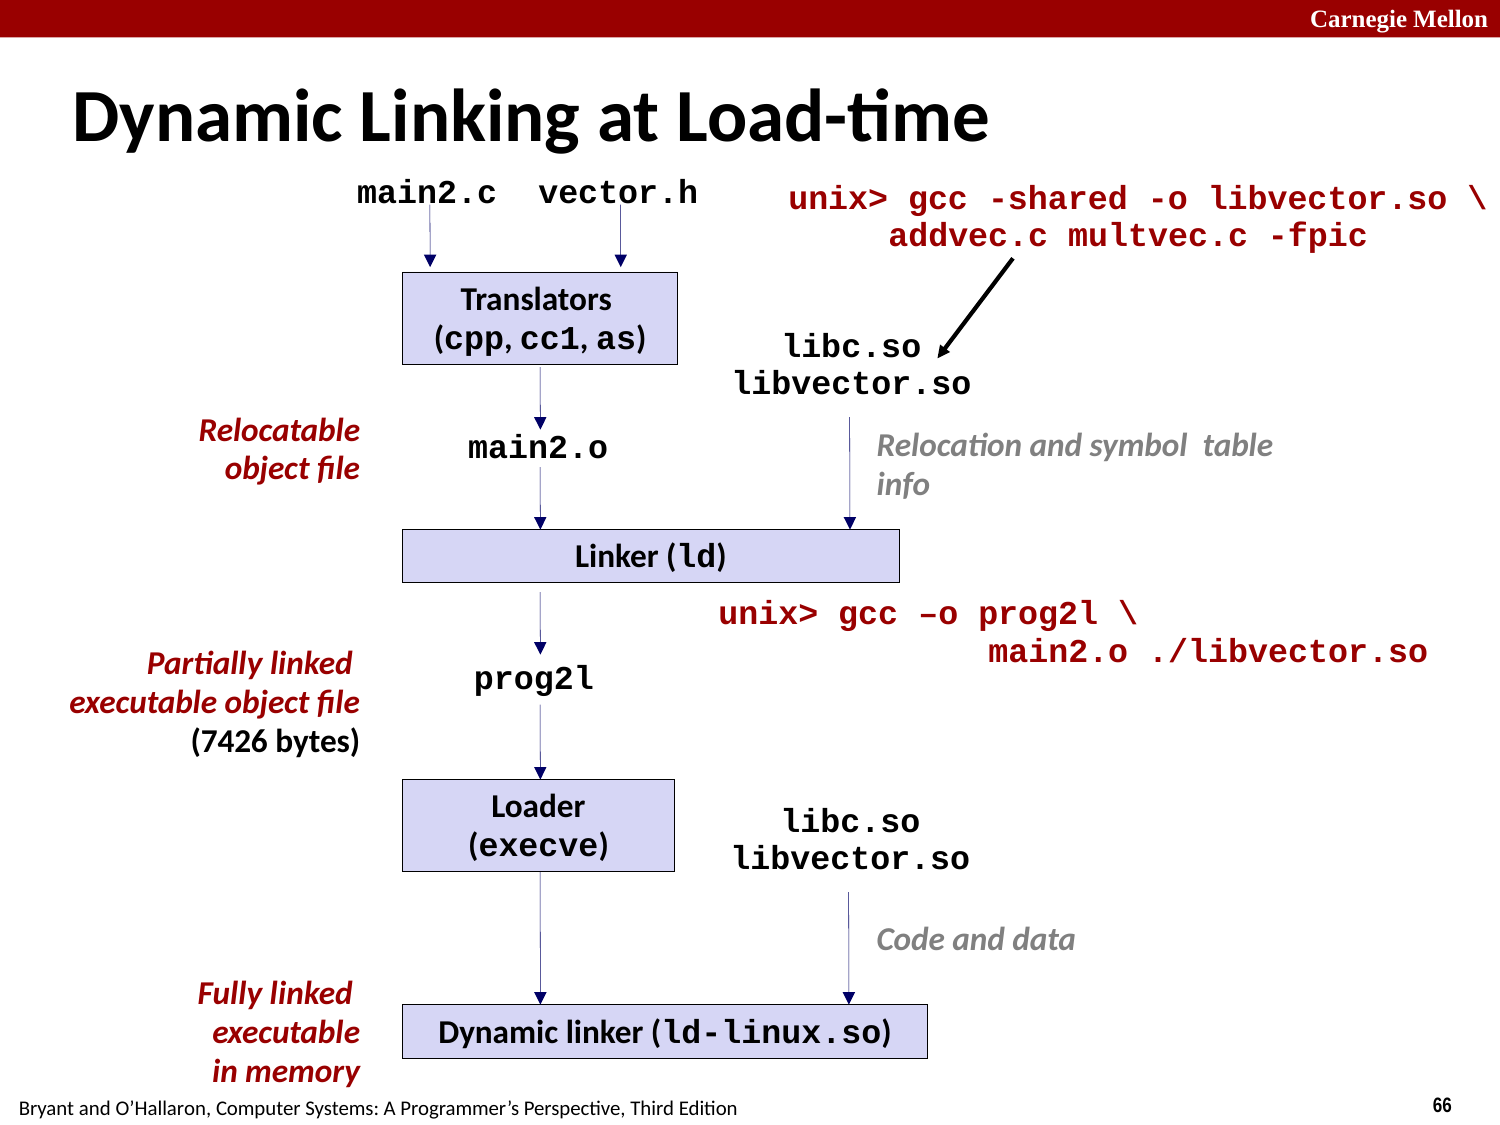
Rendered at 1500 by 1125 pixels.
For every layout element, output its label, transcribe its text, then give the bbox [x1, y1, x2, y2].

text_box Code and data [861, 911, 1153, 967]
text_box [534, 467, 547, 530]
text_box libc.so libvector.so [716, 319, 987, 410]
text_box [534, 704, 547, 779]
text_box main2.o [453, 421, 623, 475]
text_box Dynamic linker (ld-linux.so) [402, 1004, 928, 1059]
text_box vector.h [523, 165, 714, 219]
text_box [534, 592, 547, 655]
text_box libc.so libvector.so [715, 794, 986, 886]
text_box Loader (execve) [402, 779, 675, 872]
text_box [423, 219, 437, 268]
text_box [614, 219, 627, 268]
text_box Translators (cpp, cc1, as) [402, 271, 678, 365]
text_box unix> gcc -shared -o libvector.so \ addvec.c multvec.c -fpic [773, 171, 1500, 263]
title Dynamic Linking at Load-time [57, 46, 1488, 176]
text_box Fully linked executable in memory [87, 965, 375, 1099]
text_box Partially linked executable object file (7426 bytes) [0, 635, 375, 768]
text_box prog2l [459, 652, 609, 705]
text_box [937, 258, 1014, 359]
text_box unix> gcc –o prog2l \ main2.o ./libvector.so [703, 587, 1444, 678]
text_box [534, 872, 547, 1005]
text_box Relocation and symbol table info [861, 417, 1291, 511]
text_box Relocatable object file [149, 402, 375, 496]
text_box [534, 367, 547, 430]
text_box [842, 892, 856, 1005]
text_box [843, 417, 857, 530]
text_box main2.c [342, 165, 513, 219]
text_box Linker (ld) [402, 529, 900, 583]
